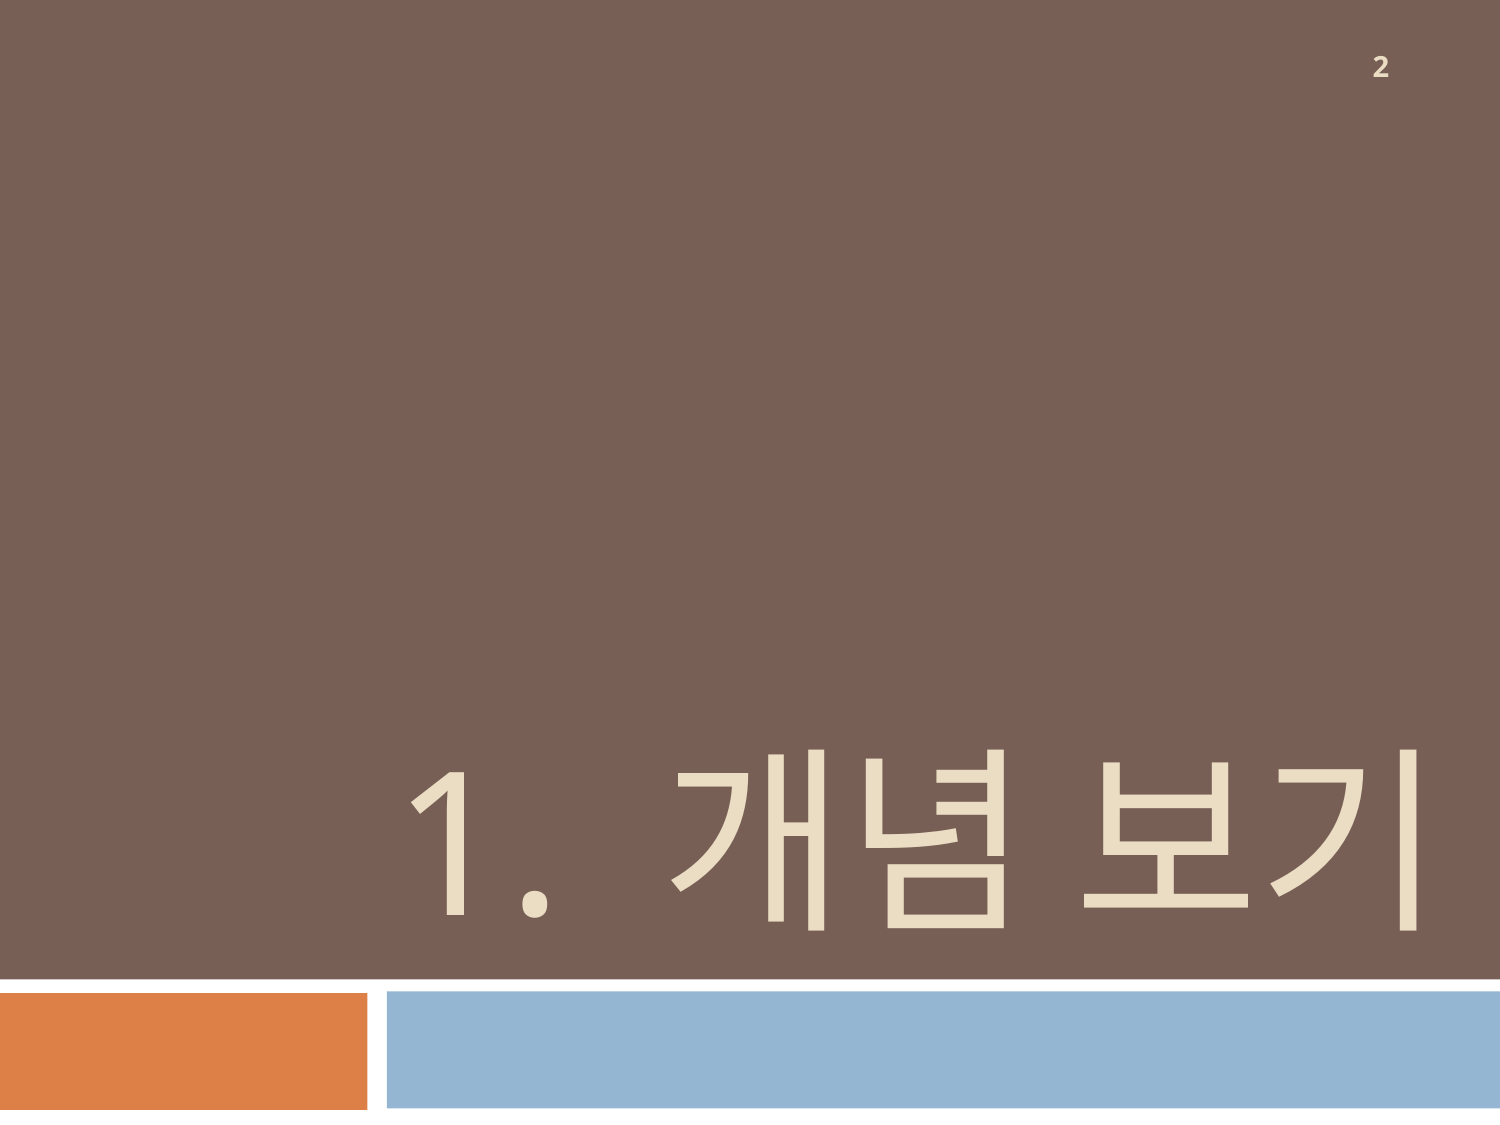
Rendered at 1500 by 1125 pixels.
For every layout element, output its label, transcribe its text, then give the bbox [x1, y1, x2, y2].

slide_number 2 [1363, 41, 1399, 96]
title 1. 개념 보기 [276, 231, 1451, 963]
